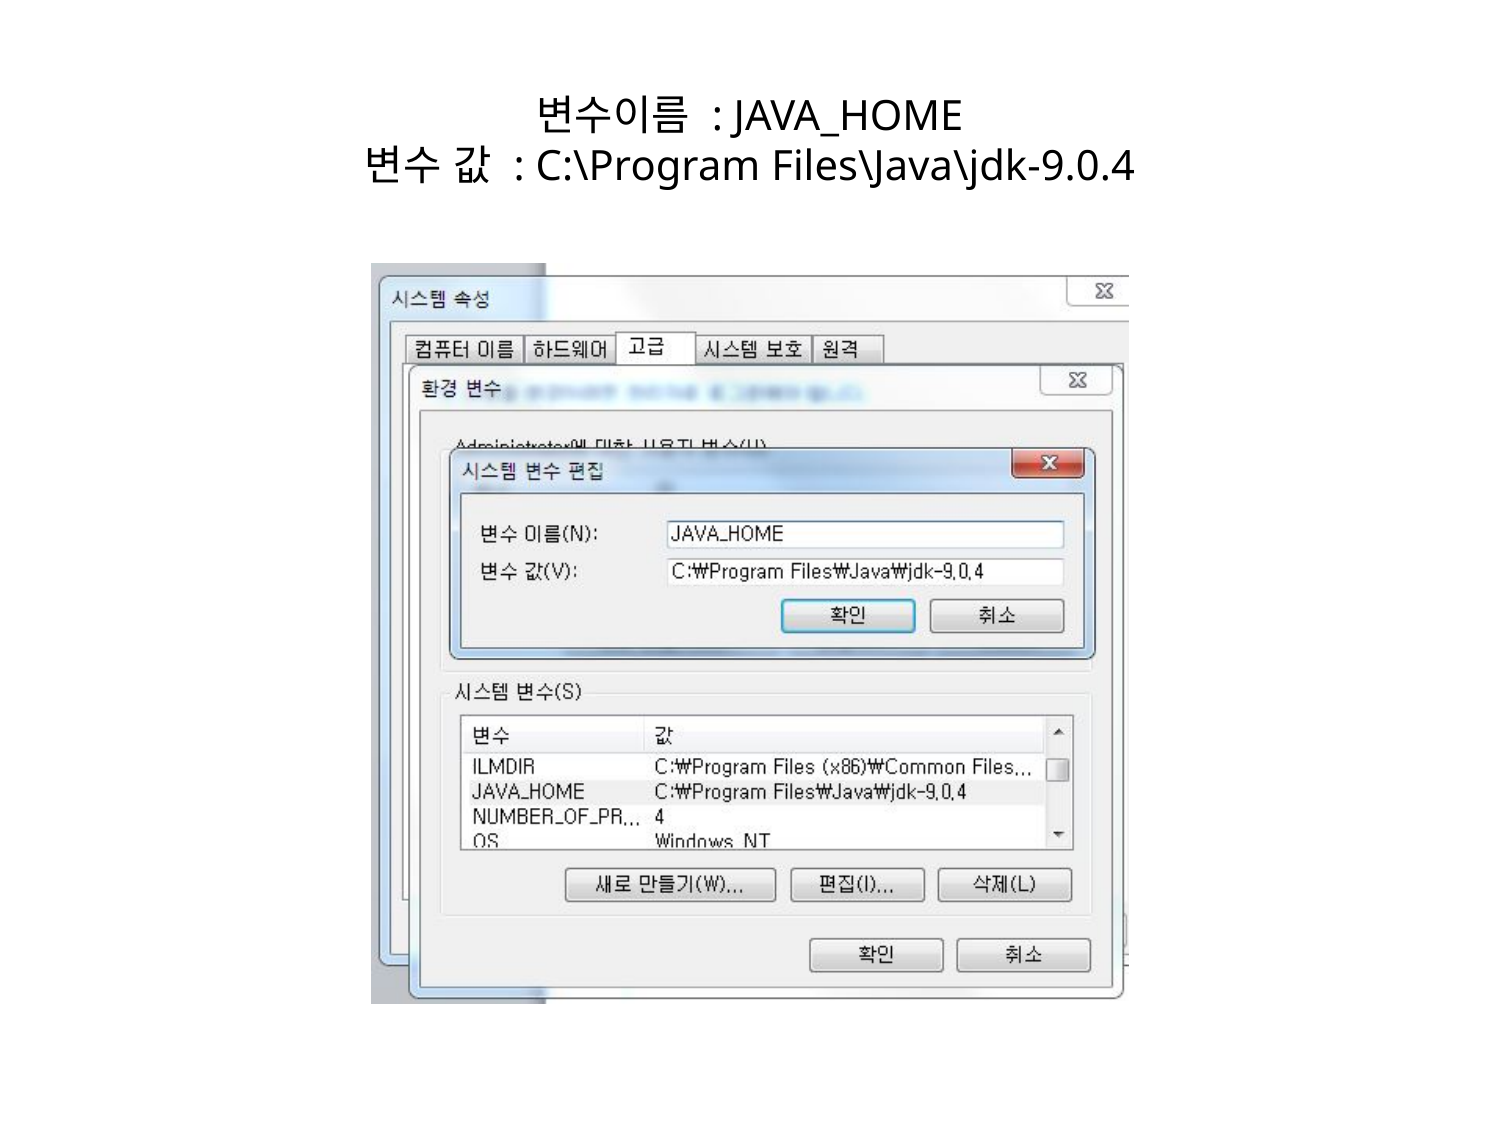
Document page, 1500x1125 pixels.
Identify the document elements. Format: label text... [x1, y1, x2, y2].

title 변수이름 : JAVA_HOME 변수 값 : C:\Program Files\Java\jdk-9.0.4 [75, 45, 1425, 233]
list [371, 263, 1129, 1005]
